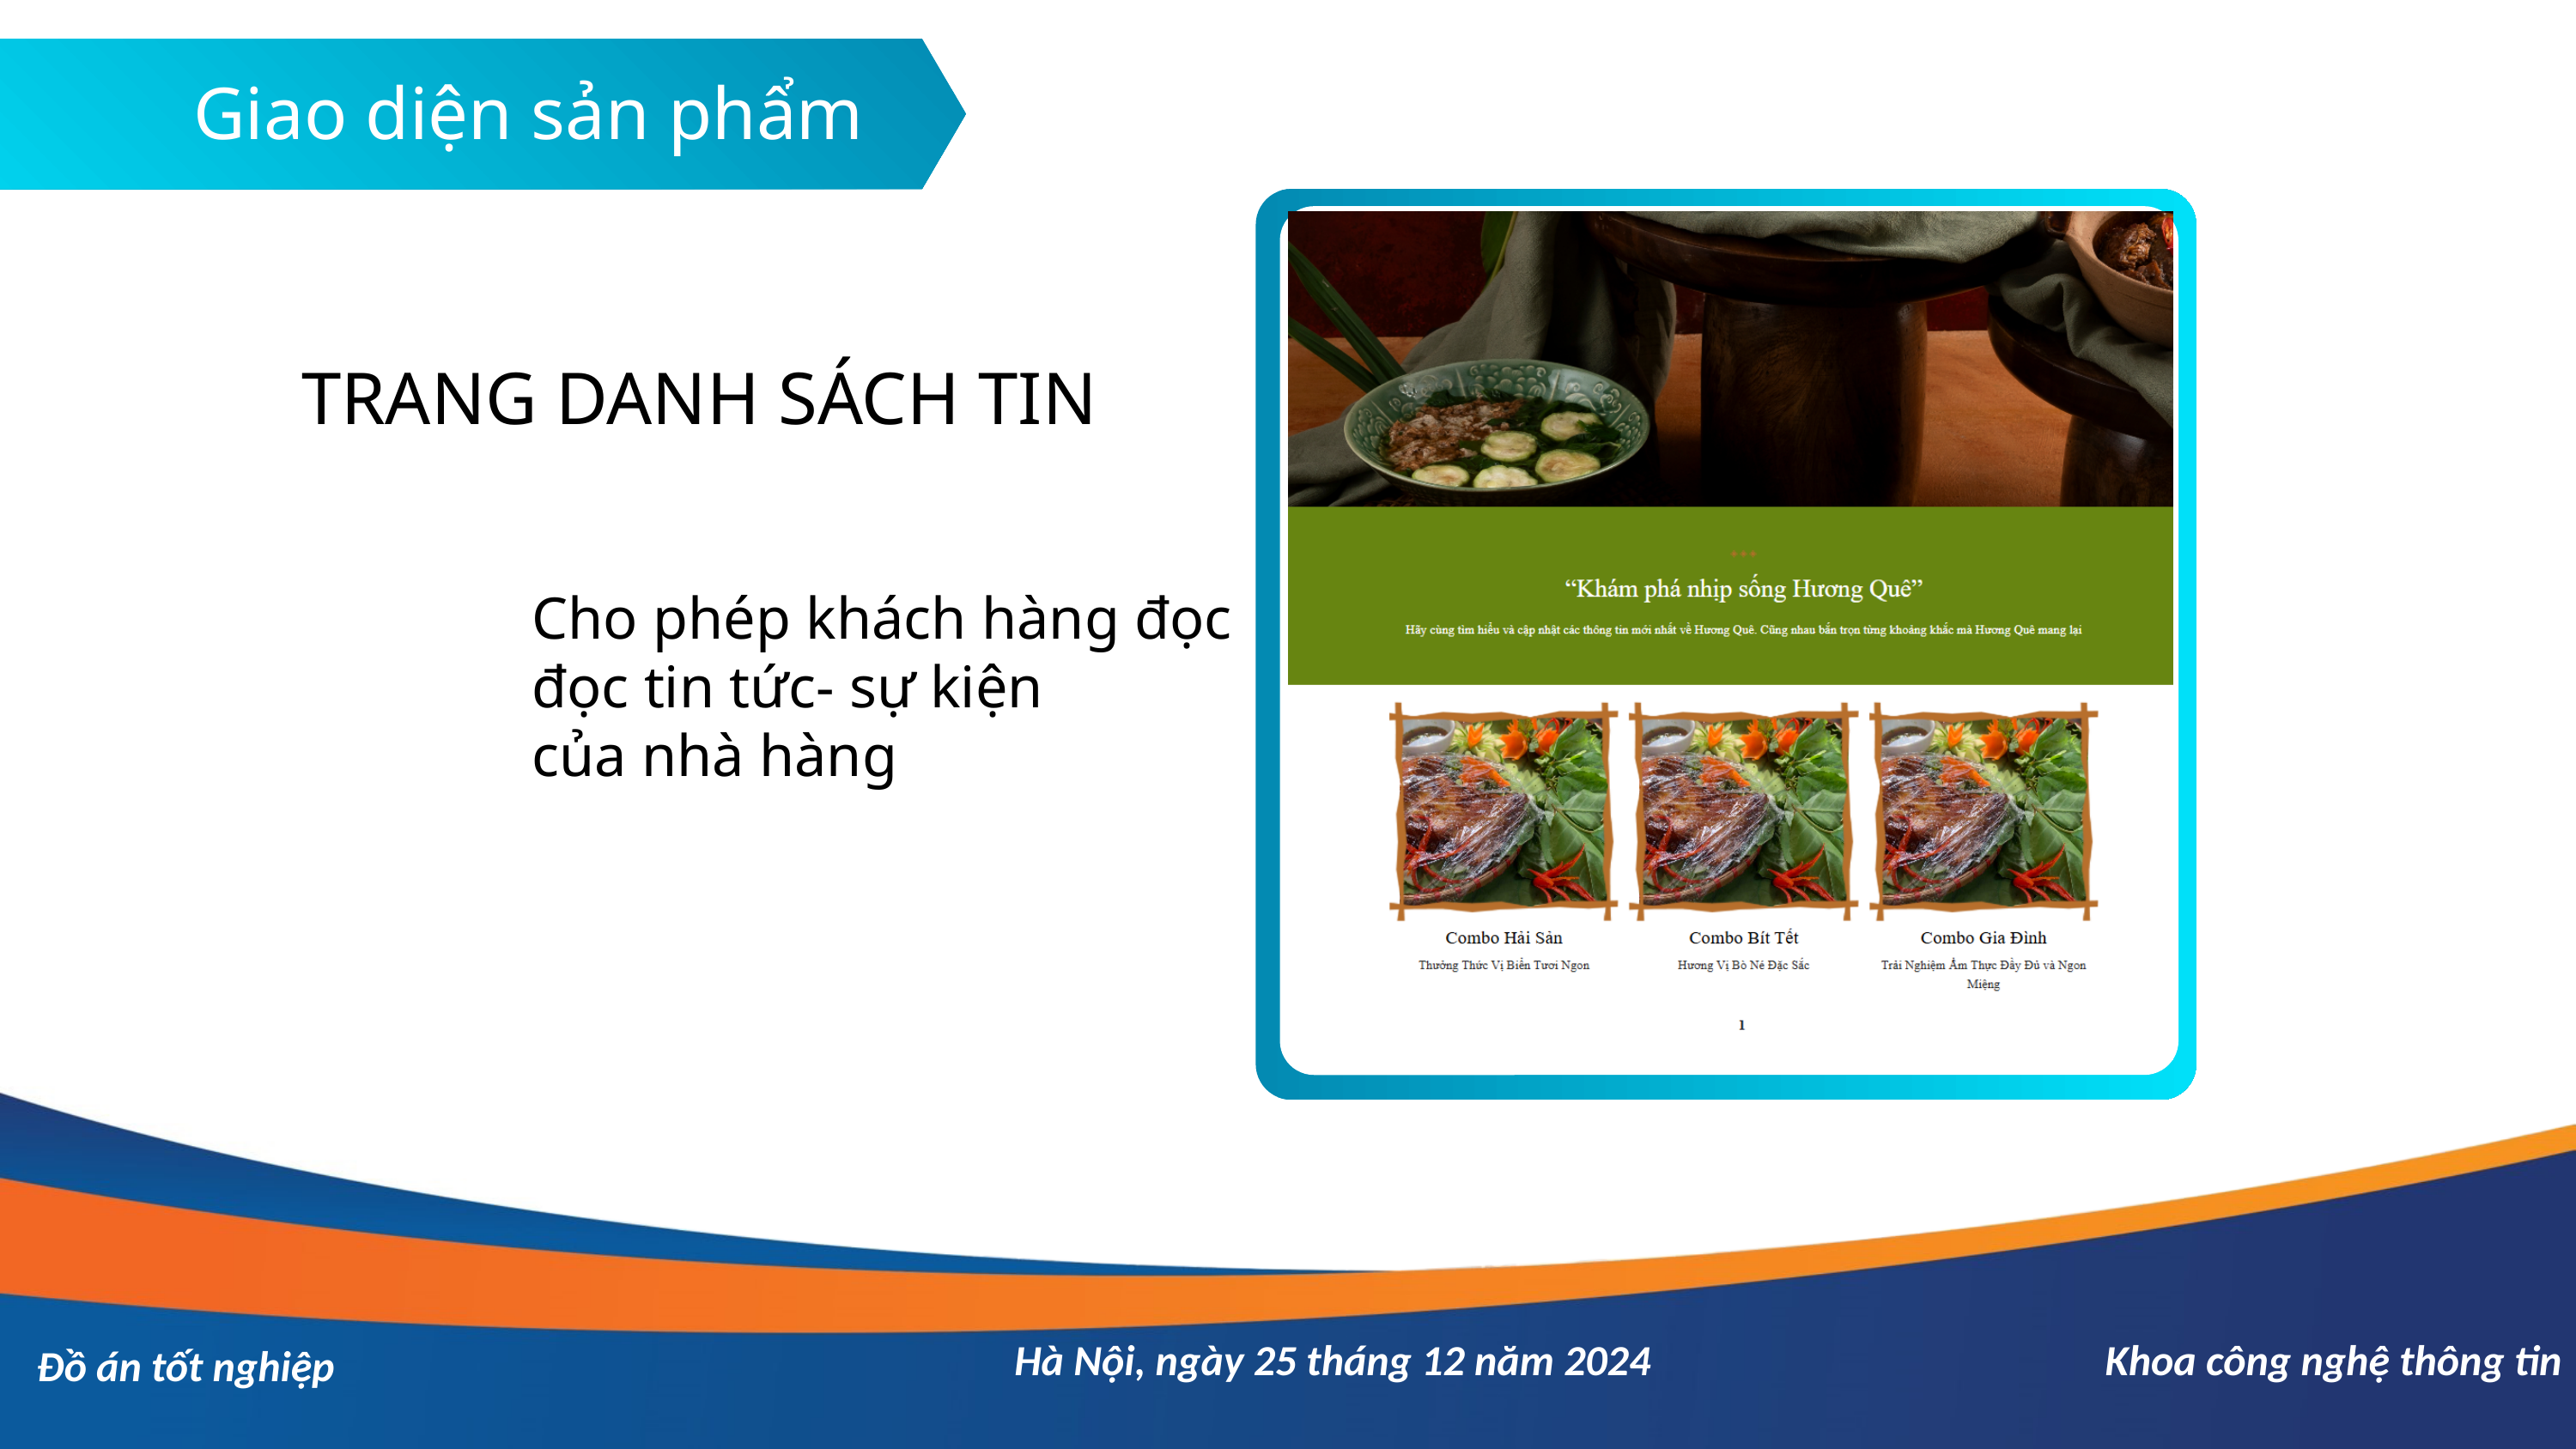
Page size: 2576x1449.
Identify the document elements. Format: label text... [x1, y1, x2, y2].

text_box Cho phép khách hàng đọc đọc tin tức- sự kiện của nhà hàng [519, 575, 1251, 683]
picture [0, 686, 2576, 1449]
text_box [1255, 188, 2196, 1100]
text_box TRANG DANH SÁCH TIN [289, 346, 1110, 446]
picture [1287, 211, 2173, 1060]
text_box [0, 38, 967, 190]
